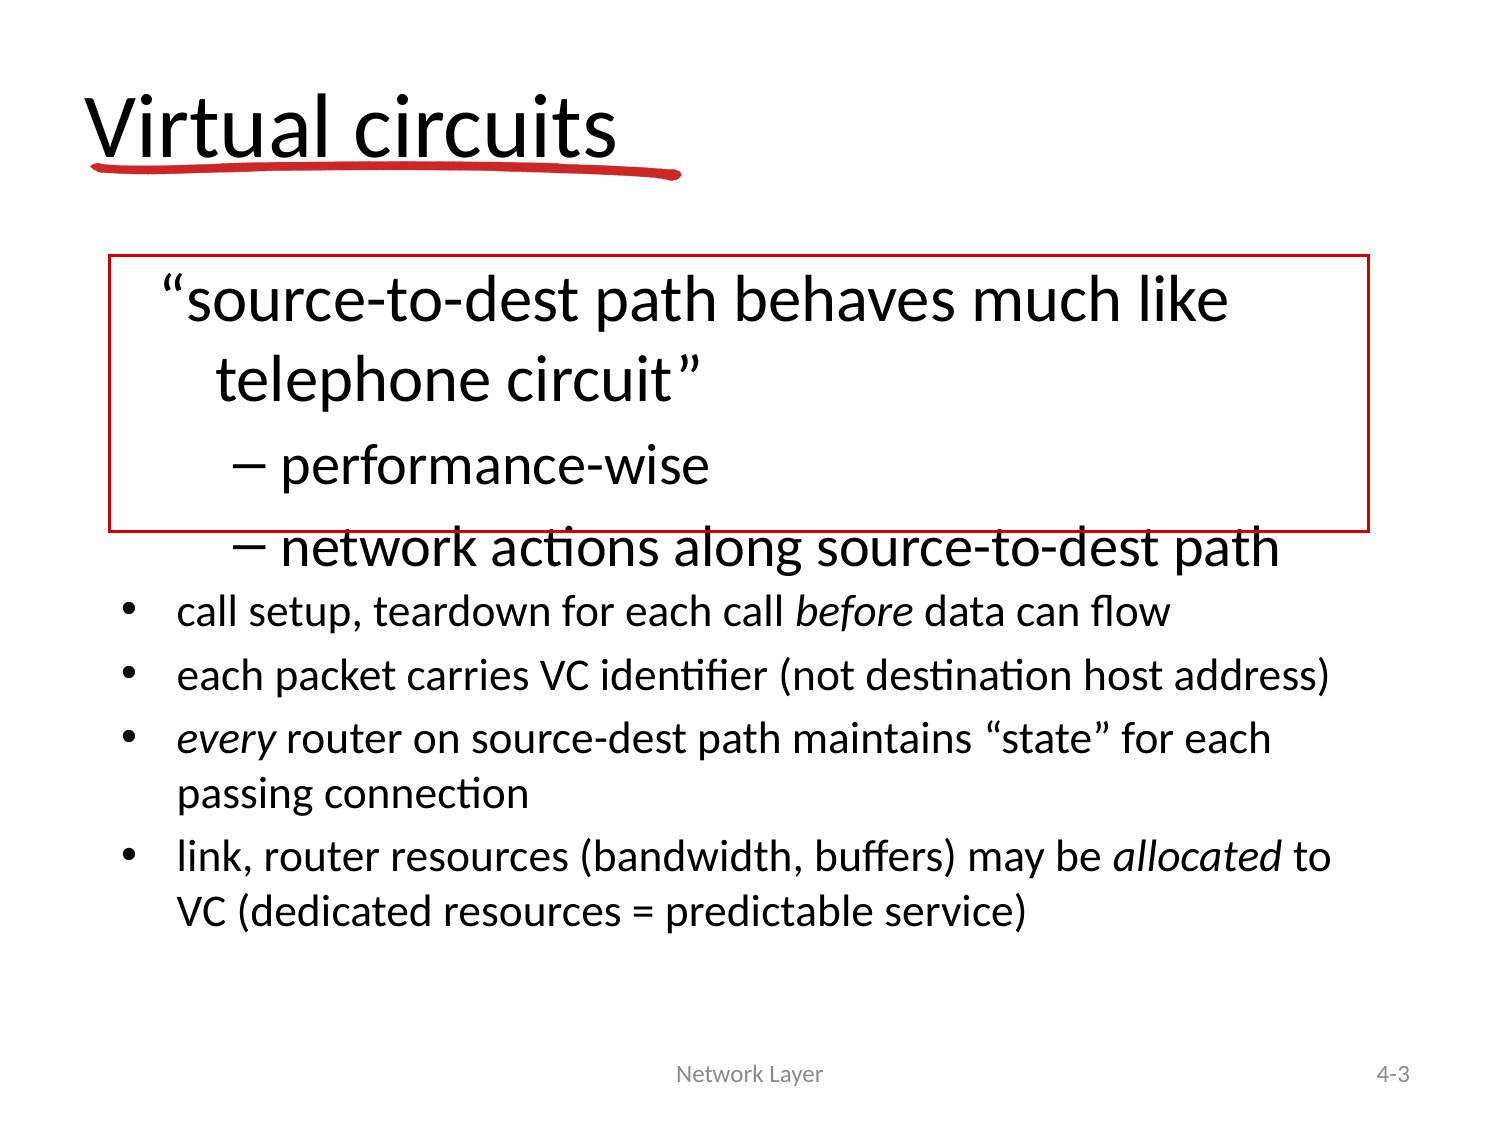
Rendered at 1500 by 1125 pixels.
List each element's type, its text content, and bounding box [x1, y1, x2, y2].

footer Network Layer [512, 1042, 988, 1103]
slide_number 4-3 [1074, 1042, 1425, 1103]
text_box [109, 255, 1369, 532]
list “source-to-dest path behaves much like telephone circuit” performance-wise network actions along source-to-dest path [143, 246, 1415, 547]
picture [87, 156, 688, 186]
title Virtual circuits [69, 27, 1345, 215]
list call setup, teardown for each call before data can flow each packet carries VC identifier (not destination host address) every router on source-dest path maintains “state” for each passing connection link, router resources (bandwidth, buffers) may be allocated to VC (dedicated resources = predictable service) [106, 573, 1357, 1000]
